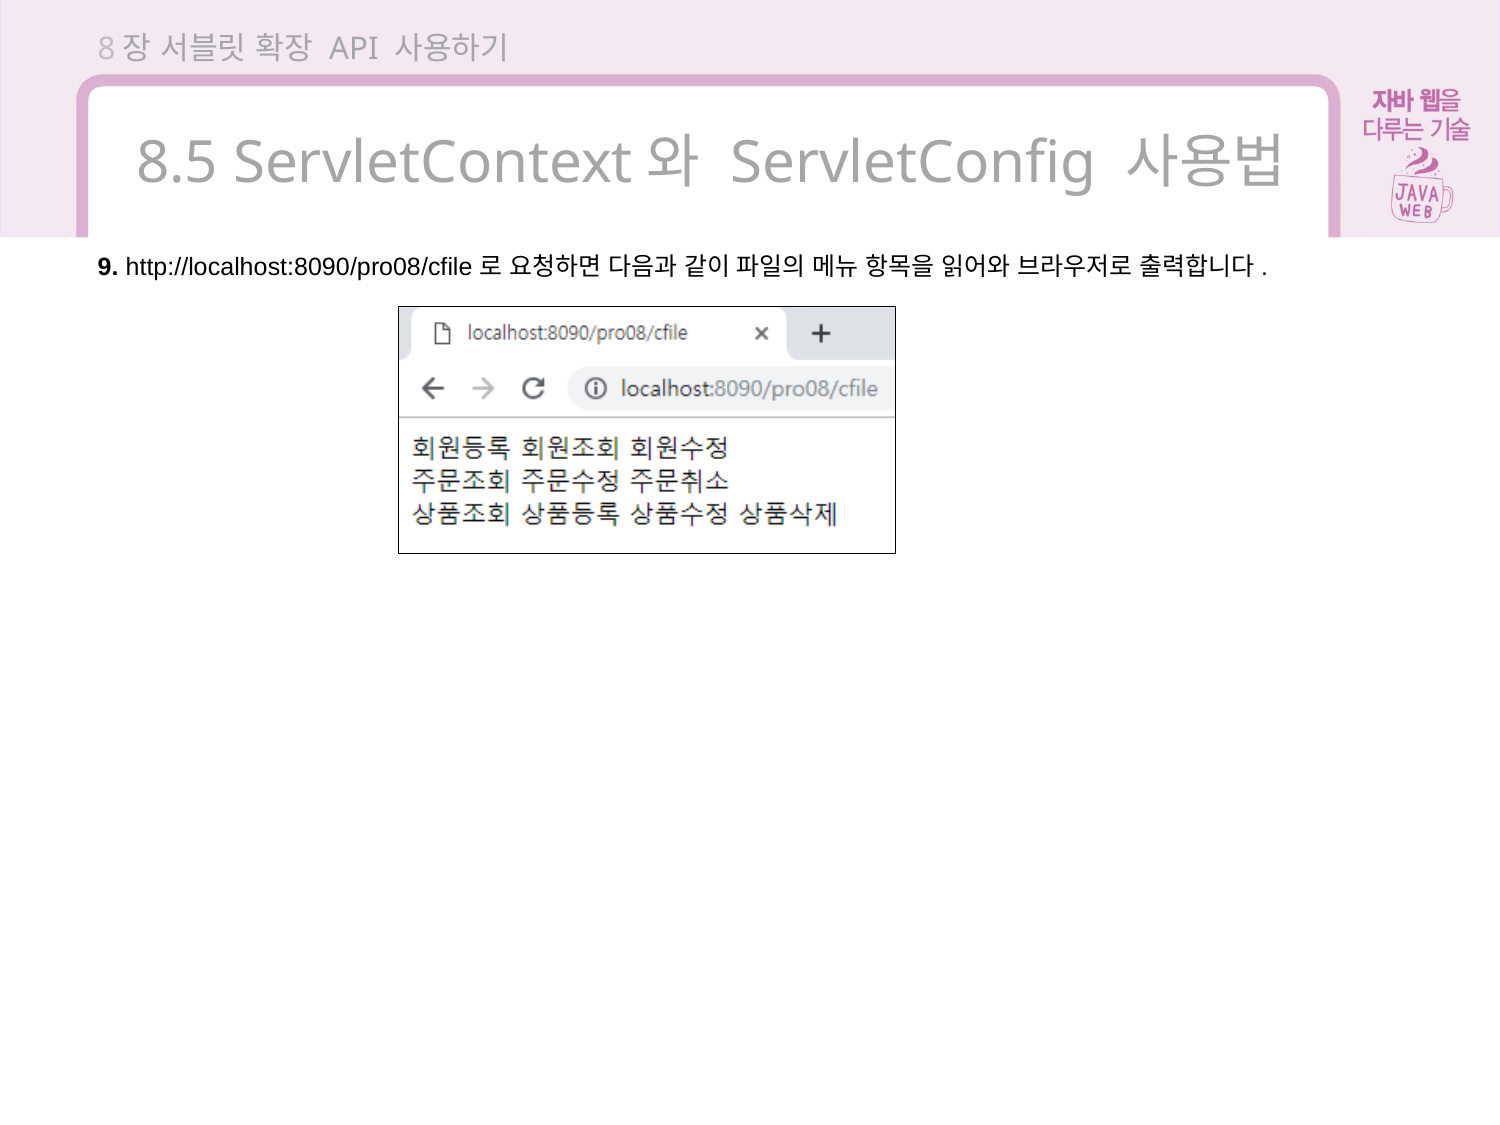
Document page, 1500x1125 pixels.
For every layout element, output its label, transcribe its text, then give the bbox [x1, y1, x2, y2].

text_box 8장 서블릿 확장 API 사용하기 [82, 0, 1133, 74]
text_box 9. http://localhost:8090/pro08/cfile로 요청하면 다음과 같이 파일의 메뉴 항목을 읽어와 브라우저로 출력합니다. [82, 242, 1381, 288]
picture [0, 0, 1500, 1125]
text_box 8.5 ServletContext와 ServletConfig 사용법 [82, 117, 1340, 202]
